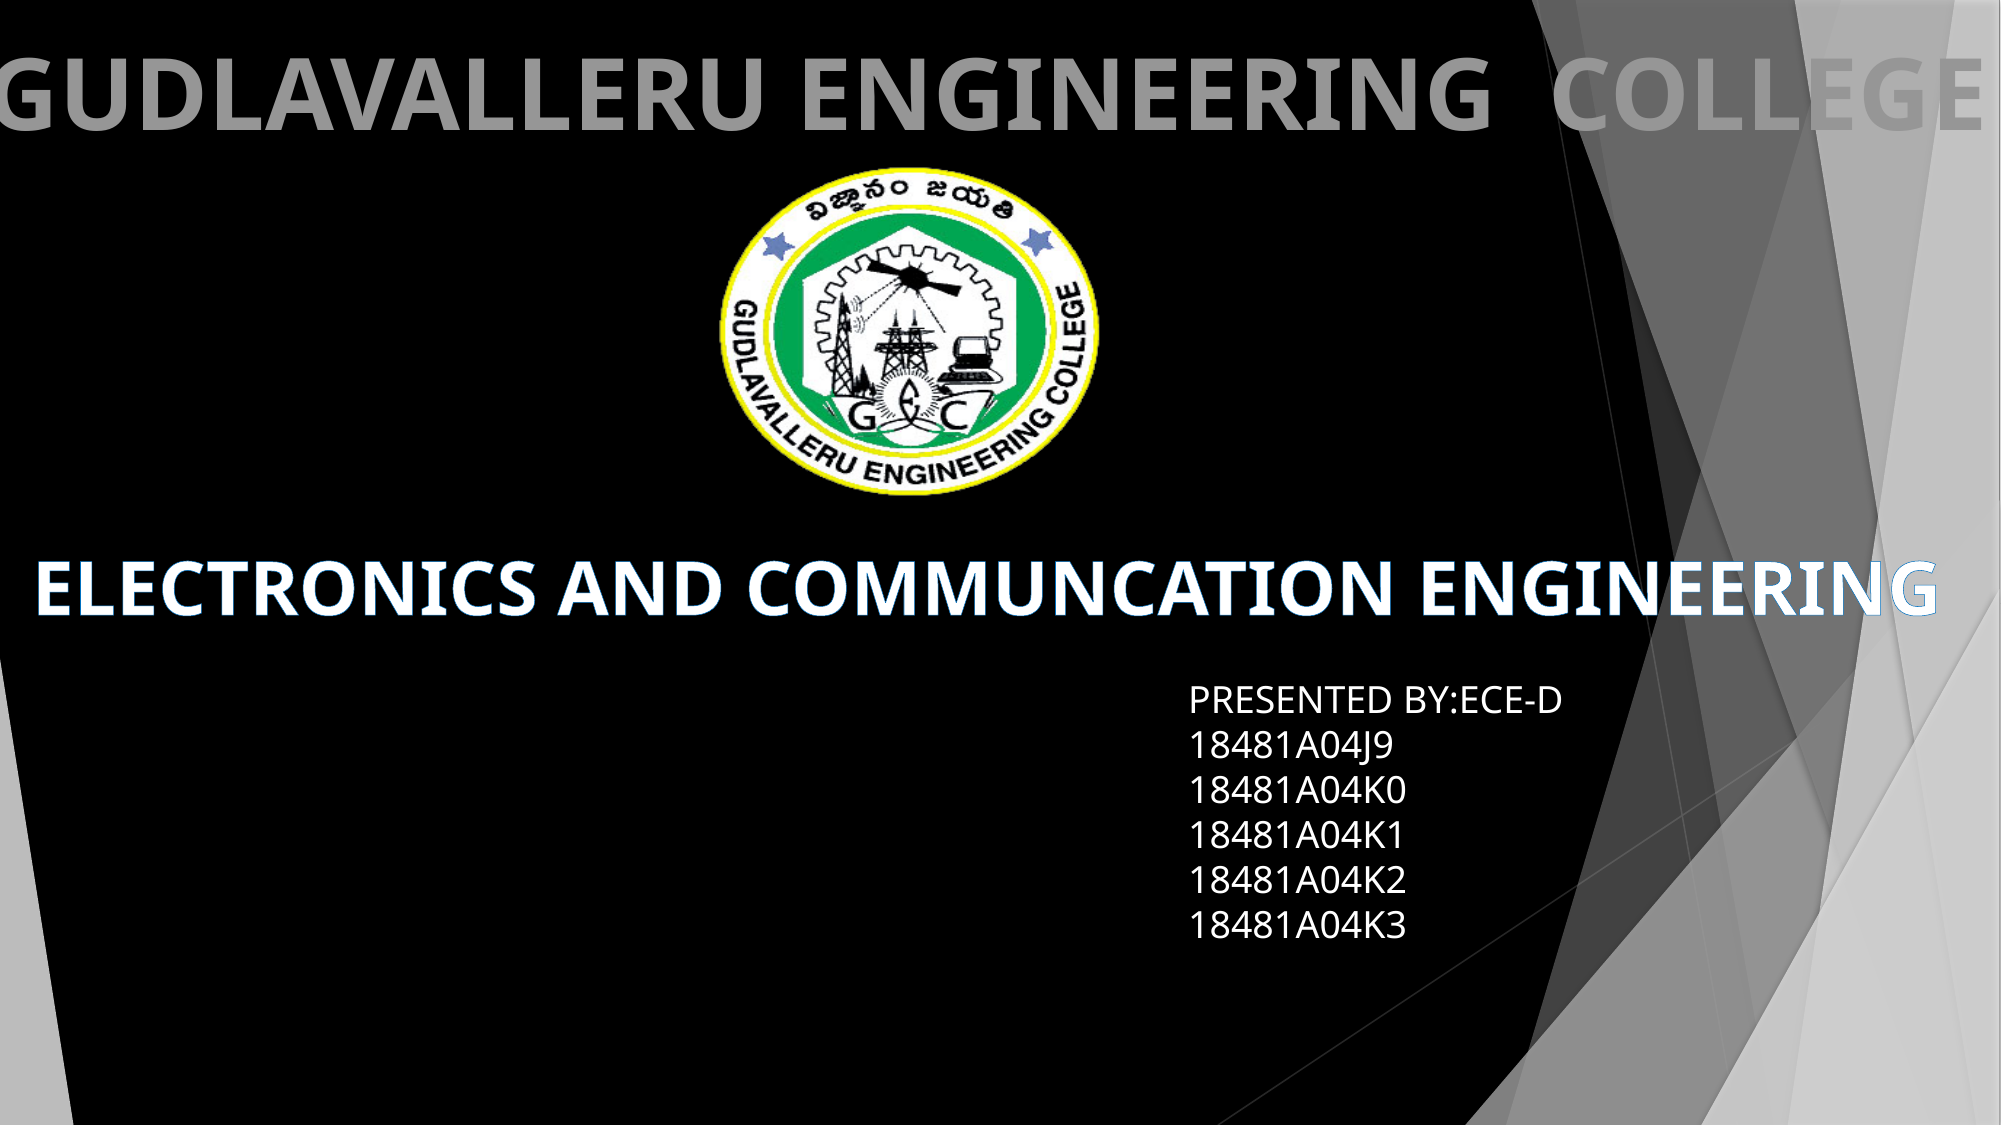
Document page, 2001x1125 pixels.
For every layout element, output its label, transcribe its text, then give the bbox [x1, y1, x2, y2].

picture [708, 159, 1111, 503]
text_box GUDLAVALLERU ENGINEERING COLLEGE [0, 23, 2000, 159]
text_box ELECTRONICS AND COMMUNCATION ENGINEERING [16, 532, 1959, 638]
text_box PRESENTED BY:ECE-D 18481A04J9 18481A04K0 18481A04K1 18481A04K2 18481A04K3 [1173, 669, 1579, 954]
